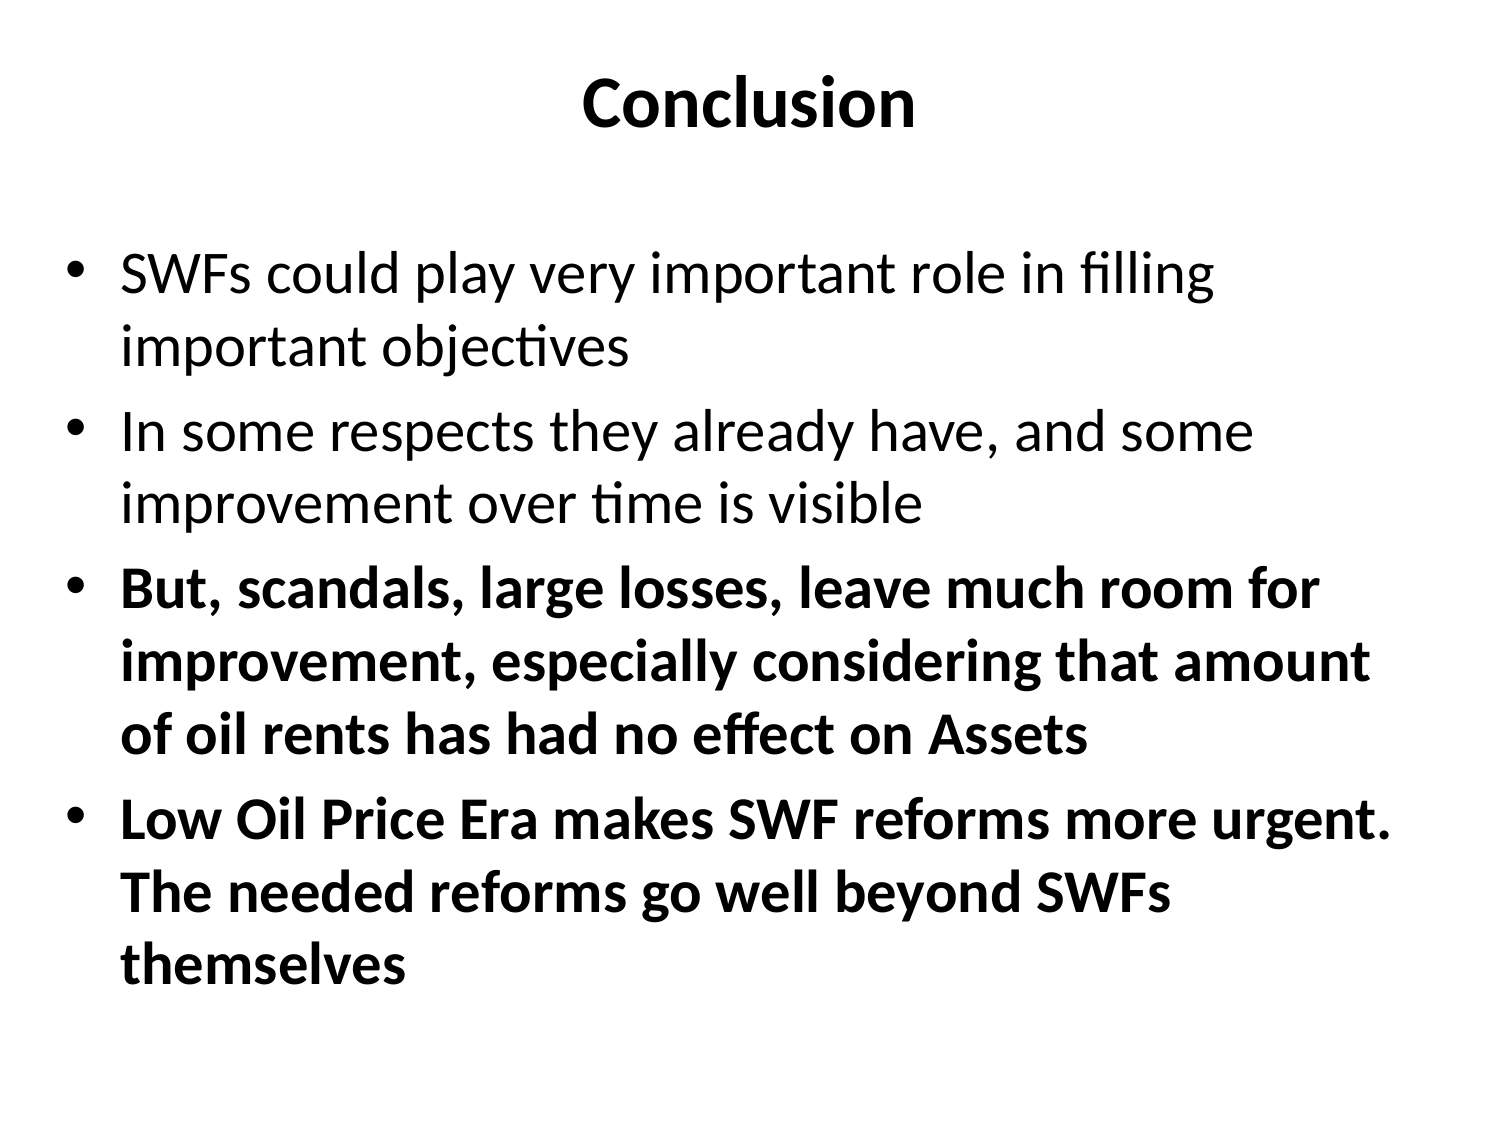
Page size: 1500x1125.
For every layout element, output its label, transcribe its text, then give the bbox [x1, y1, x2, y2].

title Conclusion [75, 45, 1425, 150]
list SWFs could play very important role in filling important objectives In some respects they already have, and some improvement over time is visible But, scandals, large losses, leave much room for improvement, especially considering that amount of oil rents has had no effect on Assets Low Oil Price Era makes SWF reforms more urgent. The needed reforms go well beyond SWFs themselves [50, 224, 1425, 1005]
